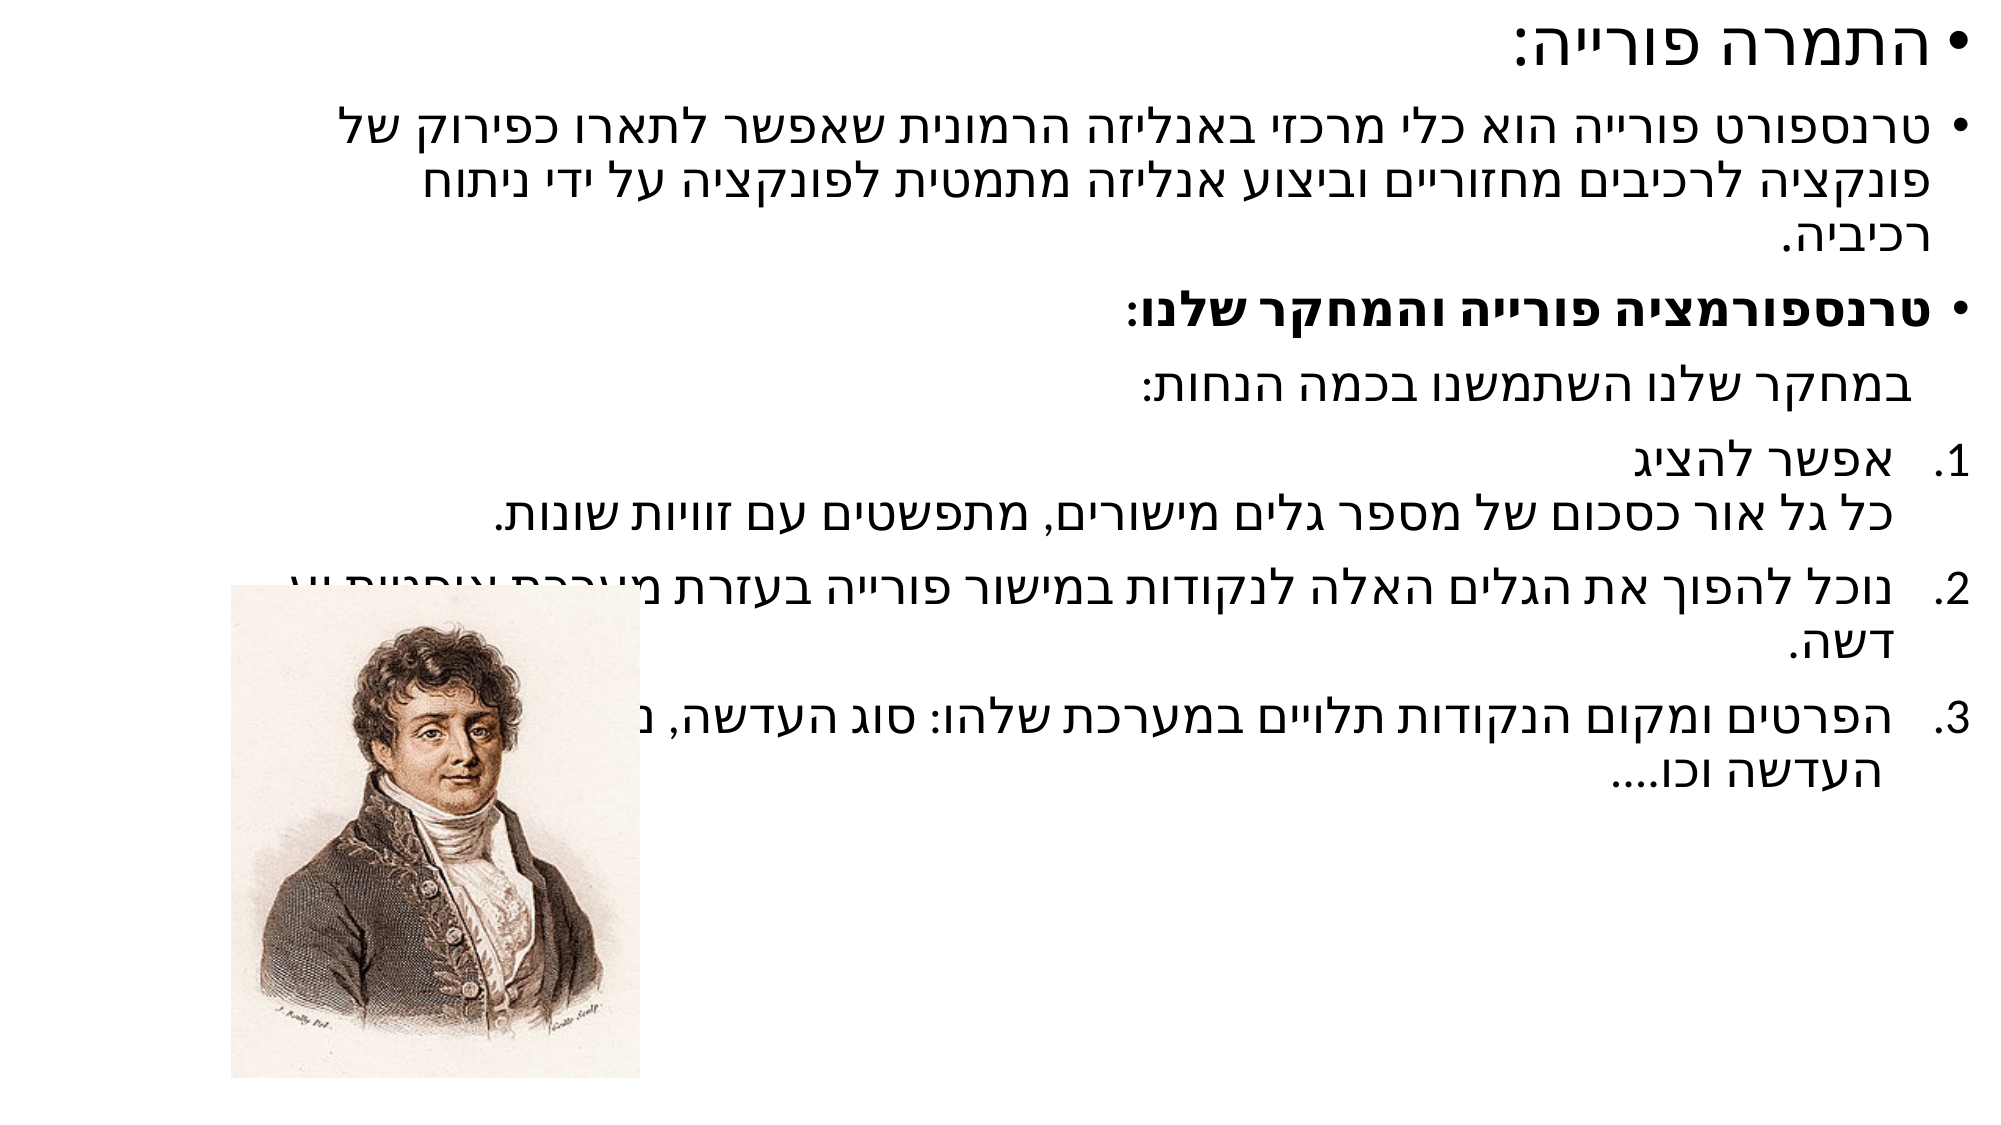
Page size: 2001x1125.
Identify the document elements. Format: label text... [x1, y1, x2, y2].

picture [231, 585, 640, 1079]
list התמרה פורייה: טרנספורט פורייה הוא כלי מרכזי באנליזה הרמונית שאפשר לתארו כפירוק של פונקציה לרכיבים מחזוריים וביצוע אנליזה מתמטית לפונקציה על ידי ניתוח רכיביה. טרנספורמציה פורייה והמחקר שלנו: במחקר שלנו השתמשנו בכמה הנחות: אפשר להציג כל גל אור כסכום של מספר גלים מישורים, מתפשטים עם זוויות שונות. נוכל להפוך את הגלים האלה לנקודות במישור פורייה בעזרת מערכת אופטית ועדשה. הפרטים ומקום הנקודות תלויים במערכת שלהו: סוג העדשה, נקודת הפוקוס של העדשה וכו.... [260, 0, 1986, 982]
